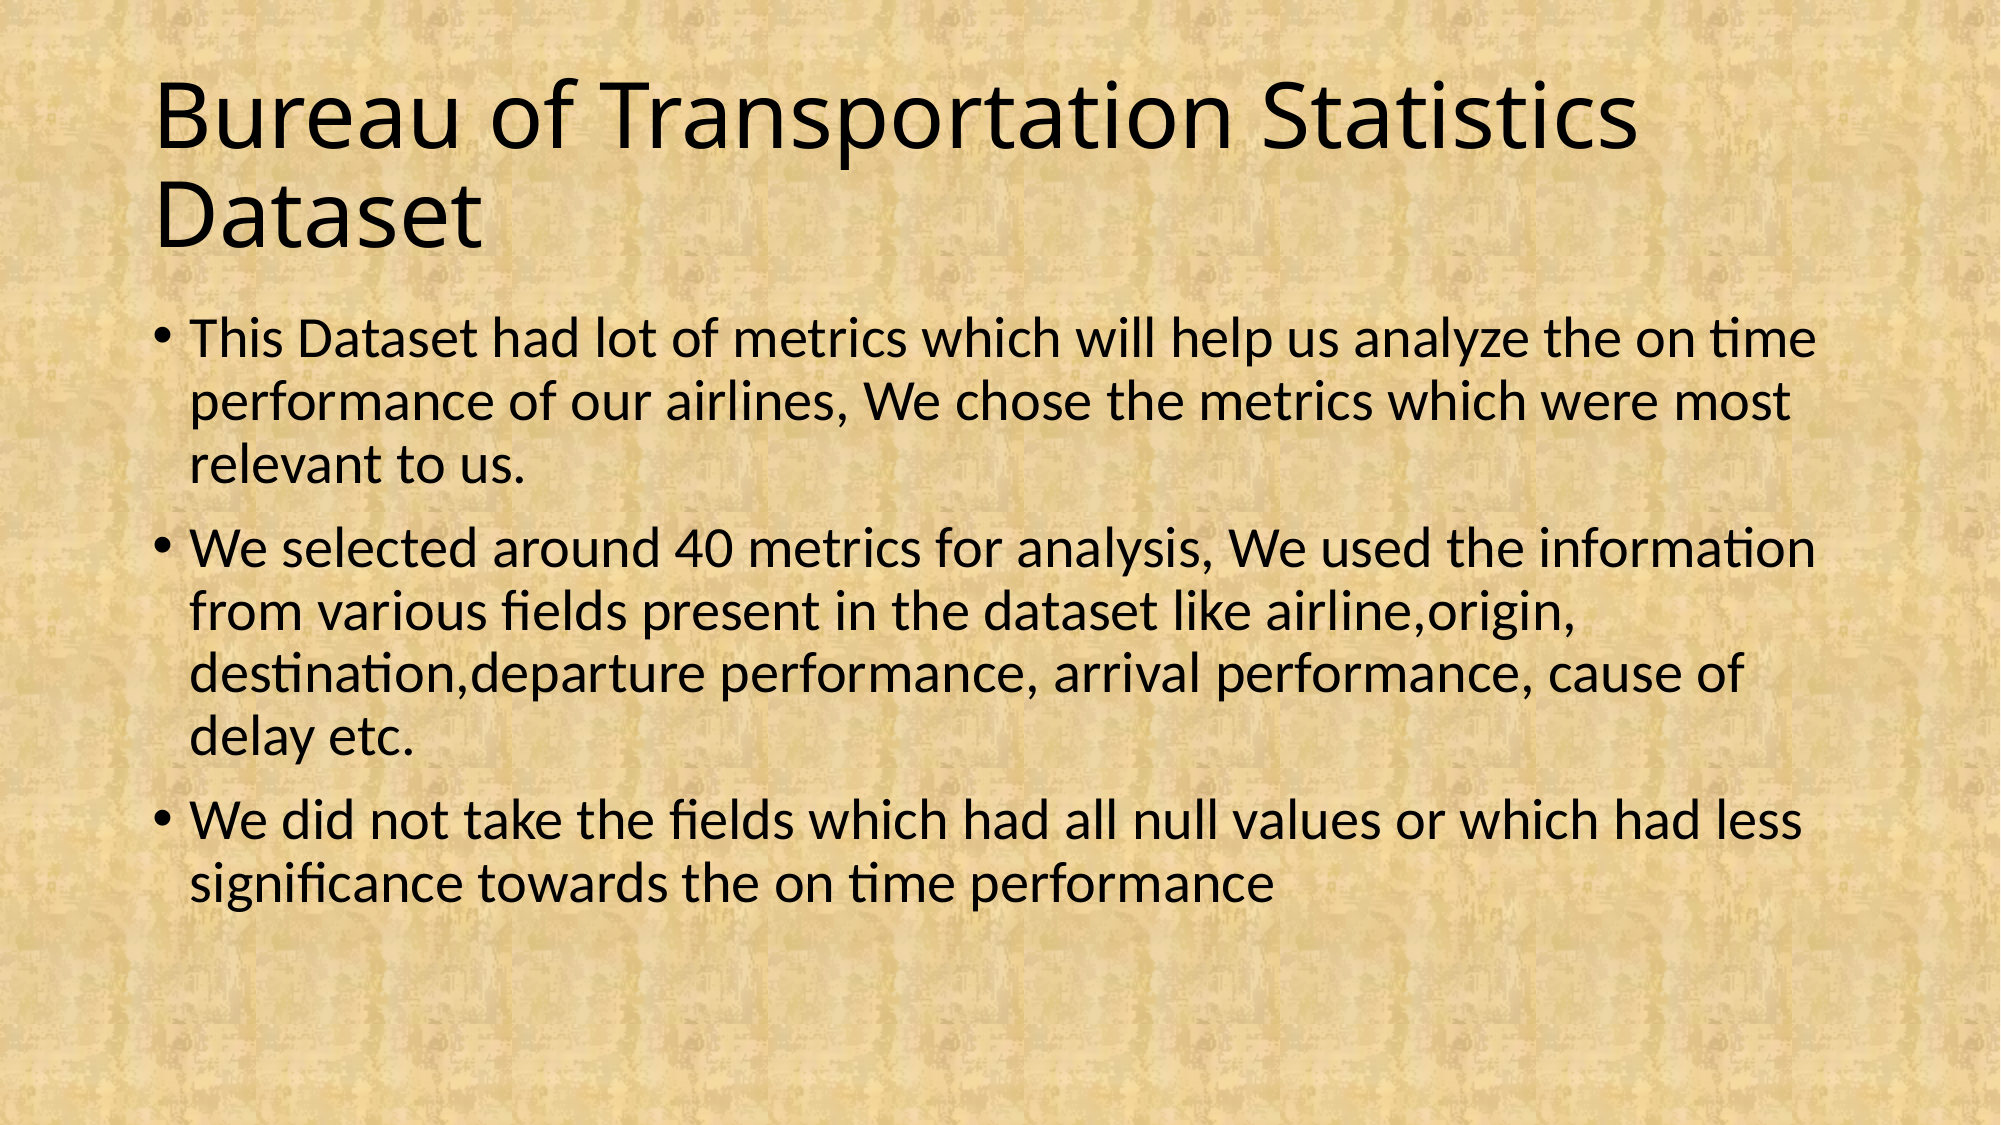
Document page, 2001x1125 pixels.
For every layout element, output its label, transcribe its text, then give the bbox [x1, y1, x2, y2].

list This Dataset had lot of metrics which will help us analyze the on time performance of our airlines, We chose the metrics which were most relevant to us. We selected around 40 metrics for analysis, We used the information from various fields present in the dataset like airline,origin, destination,departure performance, arrival performance, cause of delay etc. We did not take the fields which had all null values or which had less significance towards the on time performance [137, 299, 1863, 1014]
title Bureau of Transportation Statistics Dataset [137, 59, 1863, 278]
picture [0, 0, 2001, 1125]
